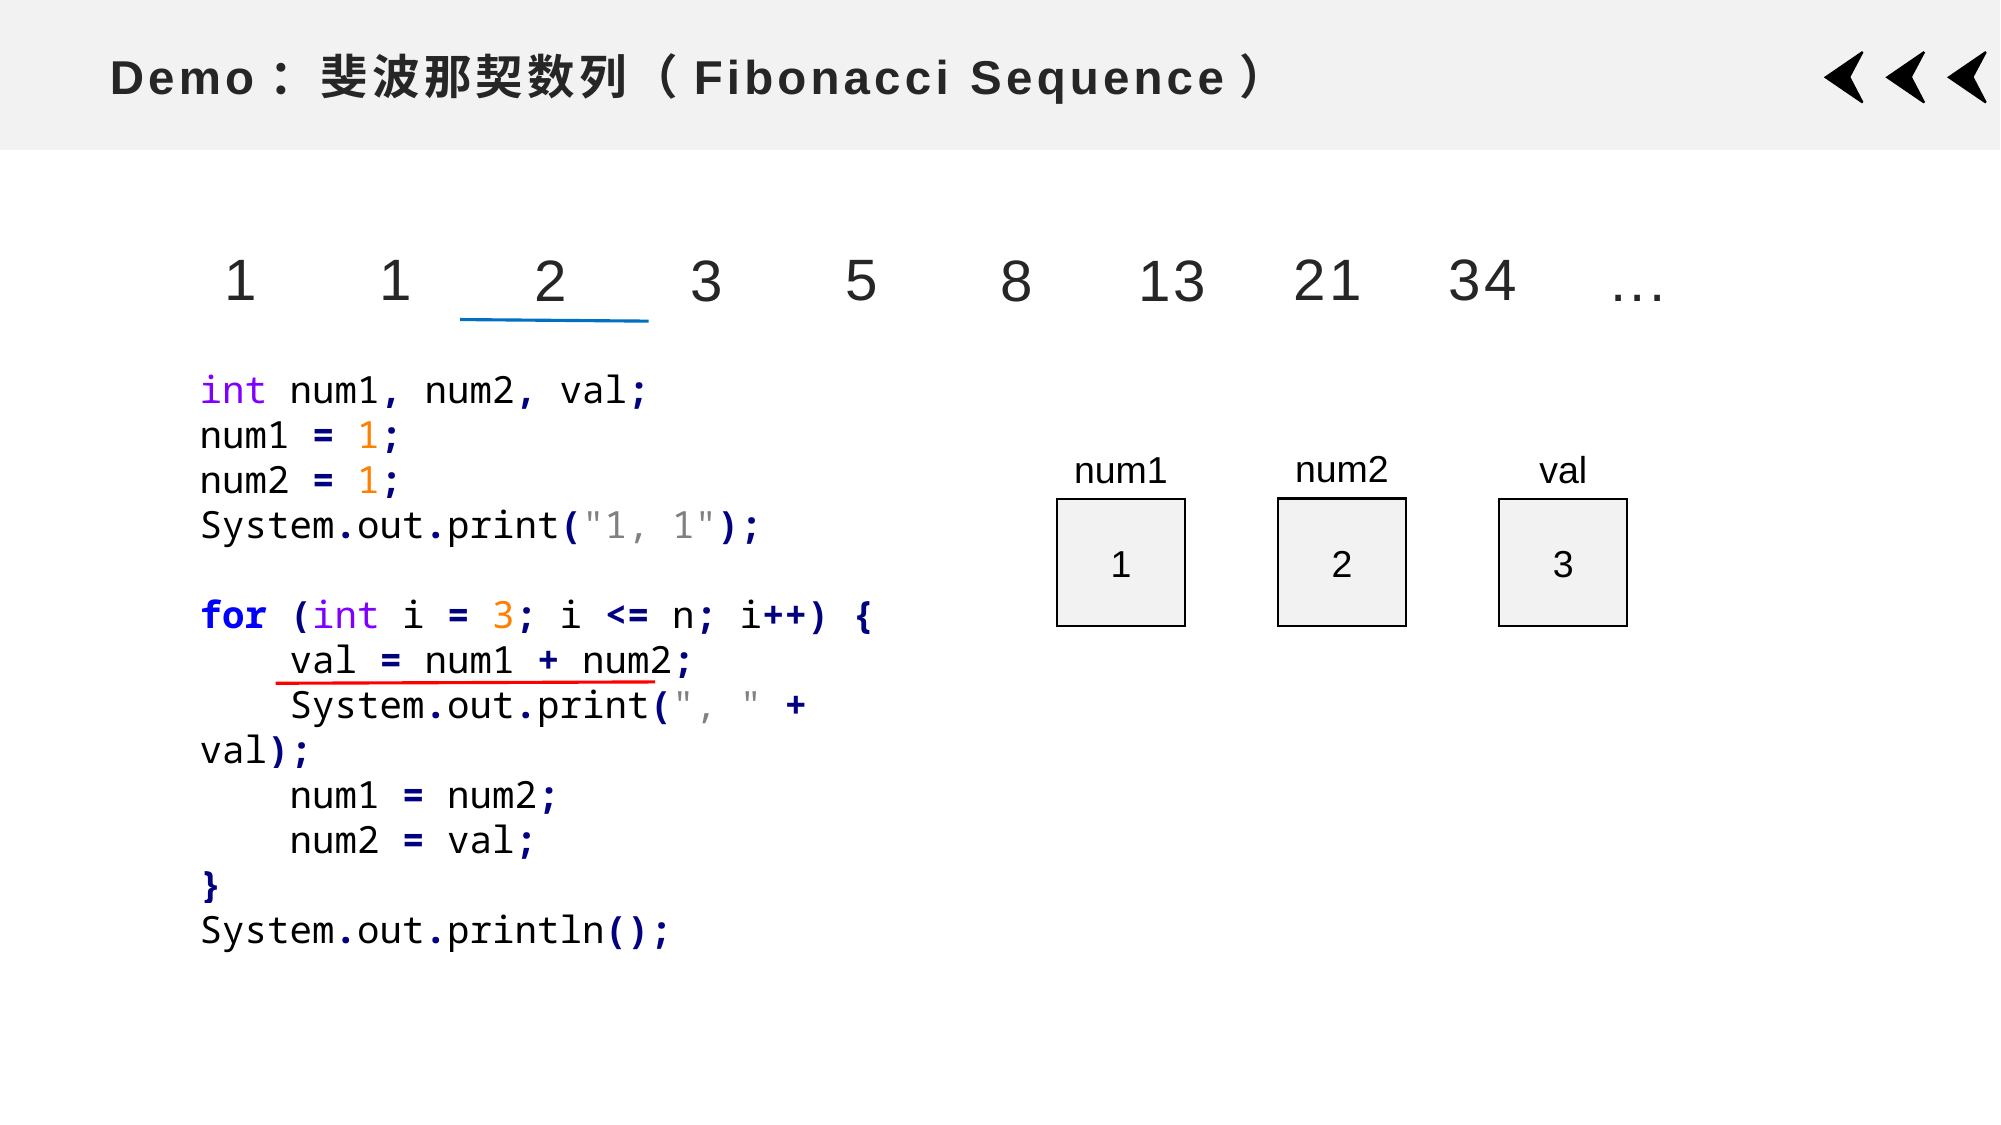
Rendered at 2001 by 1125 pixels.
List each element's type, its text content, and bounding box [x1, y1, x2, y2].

text_box num2 [1277, 438, 1407, 498]
text_box ... [1582, 214, 1694, 320]
text_box 1 [1056, 498, 1186, 627]
text_box 34 [1427, 213, 1539, 319]
text_box 5 [805, 213, 918, 319]
text_box val [1498, 438, 1628, 498]
text_box 1 [184, 213, 297, 319]
text_box int num1, num2, val; num1 = 1; num2 = 1; System.out.print("1, 1"); for (int i = 3; i <= n; i++) { val = num1 + num2; System.out.print(", " + val); num1 = num2; num2 = val; } System.out.println(); [184, 358, 918, 958]
text_box 8 [961, 214, 1073, 320]
text_box 21 [1271, 213, 1384, 319]
text_box 1 [340, 213, 452, 319]
title Demo：斐波那契数列（Fibonacci Sequence） [95, 38, 1906, 112]
text_box 3 [1498, 498, 1628, 627]
text_box 13 [1116, 214, 1228, 319]
text_box num1 [1056, 438, 1186, 498]
text_box 3 [650, 214, 762, 319]
text_box 2 [495, 214, 607, 319]
text_box 2 [1277, 498, 1407, 627]
